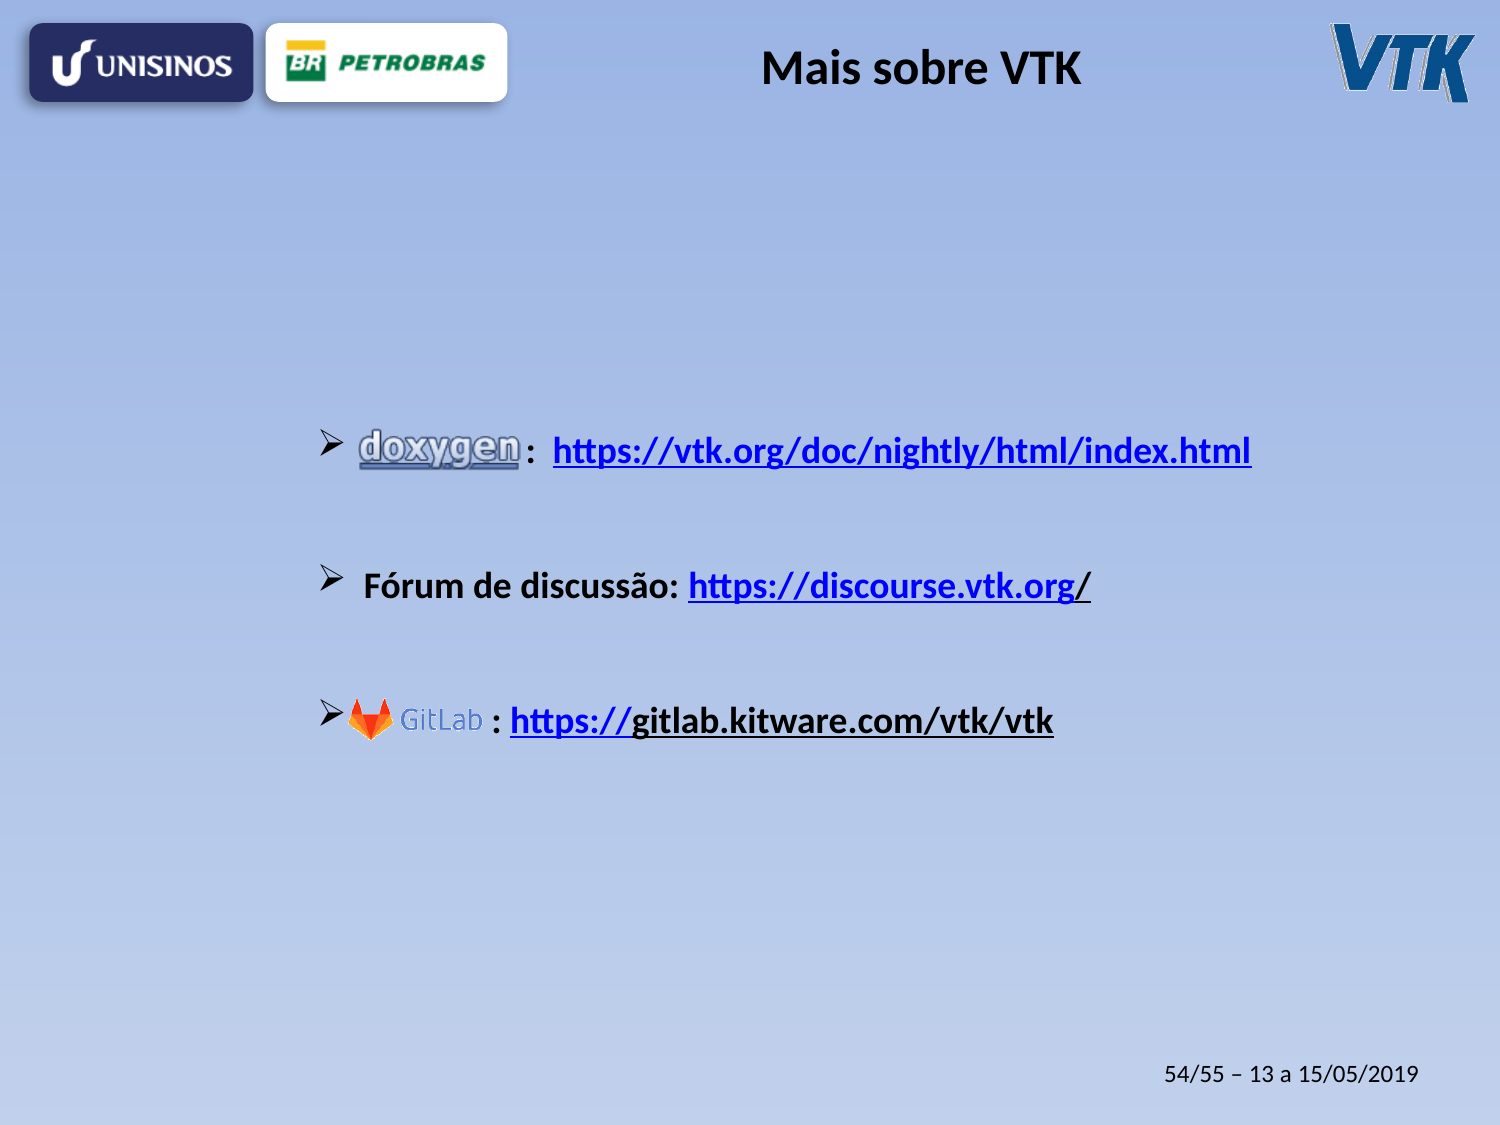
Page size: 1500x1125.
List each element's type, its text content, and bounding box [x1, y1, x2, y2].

picture [1328, 23, 1476, 103]
picture [265, 23, 508, 102]
picture [357, 424, 521, 474]
picture [331, 682, 498, 756]
picture [29, 23, 254, 102]
text_box : https://vtk.org/doc/nightly/html/index.html Fórum de discussão: https://discourse.vtk.org/ : https://gitlab.kitware.com/vtk/vtk [302, 418, 1267, 838]
title Mais sobre VTK [537, 22, 1306, 106]
